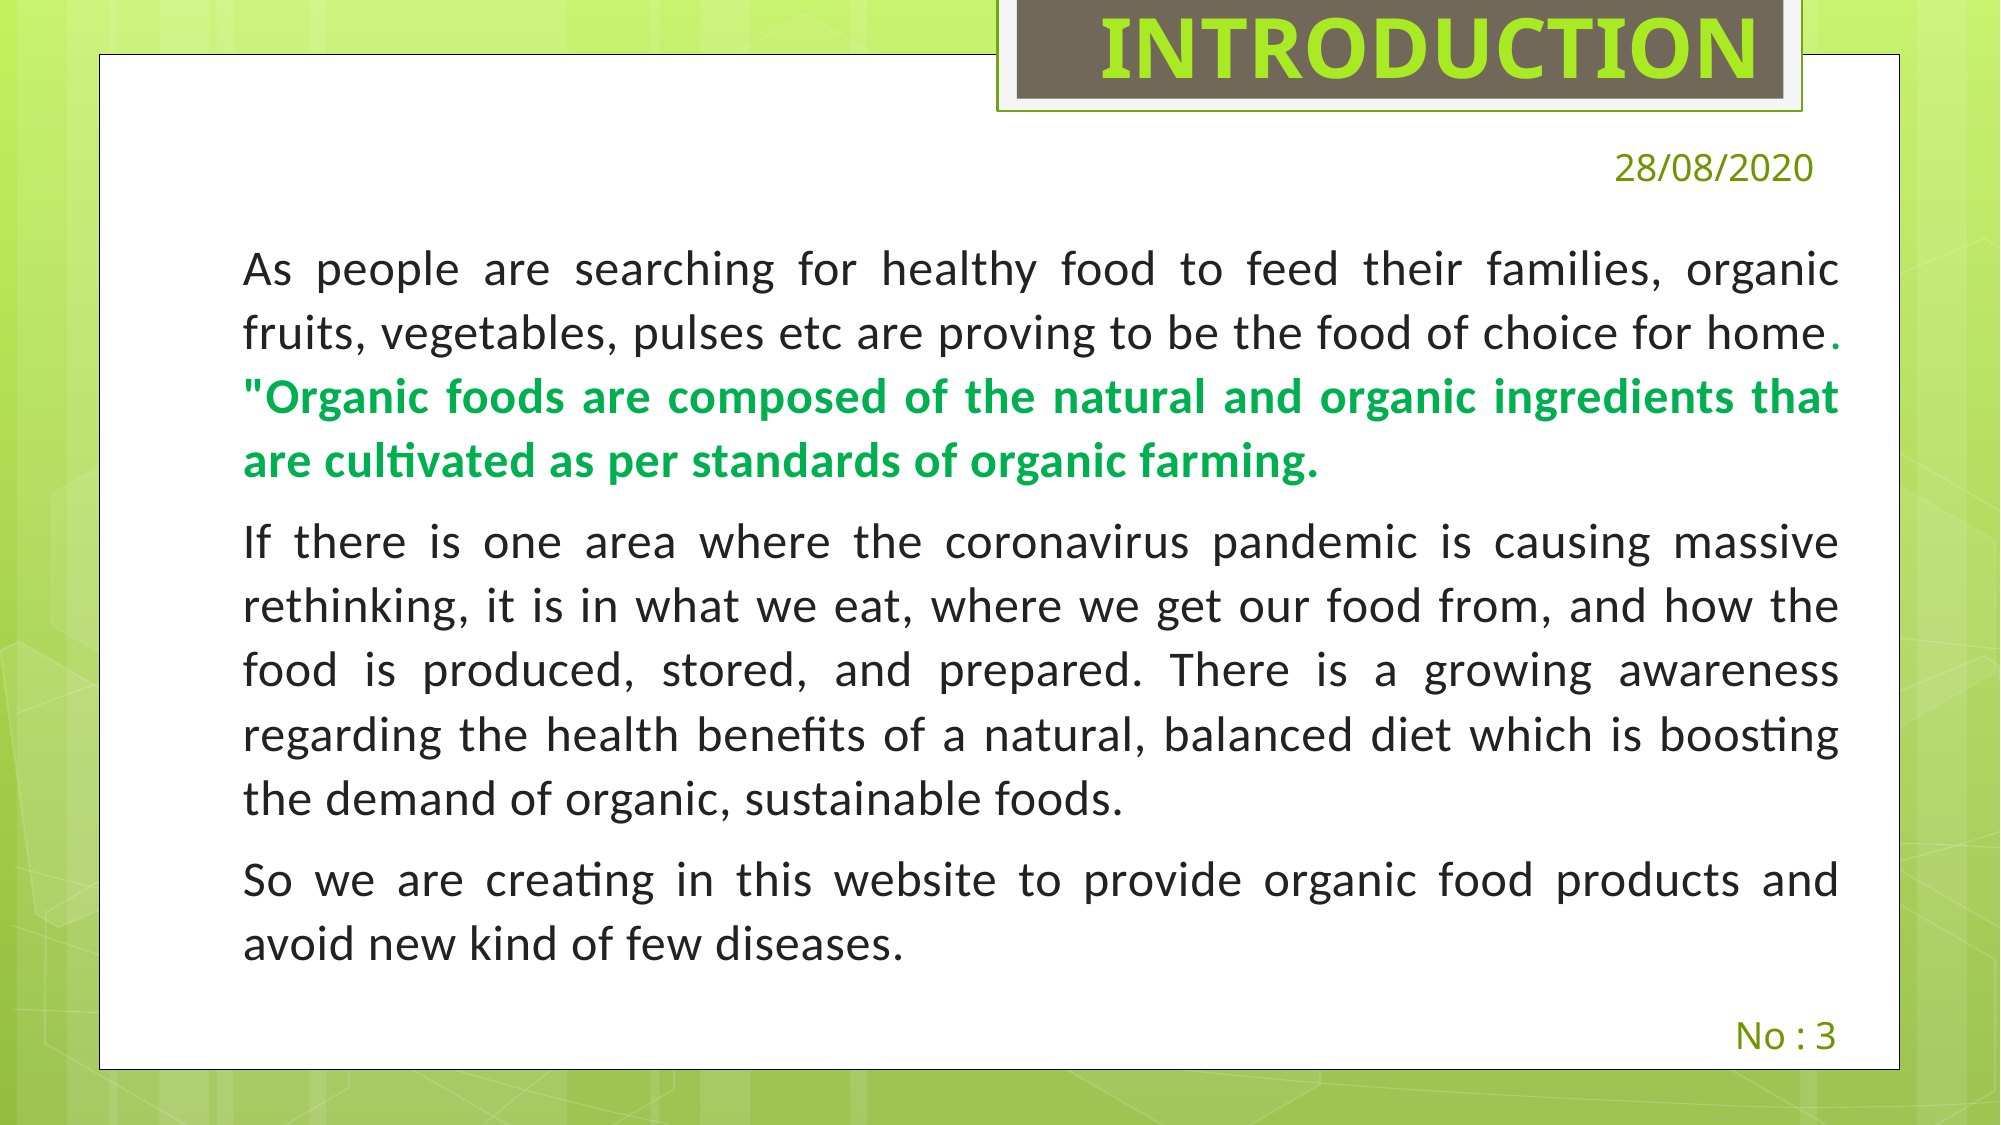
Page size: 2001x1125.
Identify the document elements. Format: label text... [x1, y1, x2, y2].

title INTRODUCTION [1085, 55, 1804, 203]
text_box 28/08/2020 [1599, 136, 1885, 197]
text_box As people are searching for healthy food to feed their families, organic fruits, vegetables, pulses etc are proving to be the food of choice for home. "Organic foods are composed of the natural and organic ingredients that are cultivated as per standards of organic farming. If there is one area where the coronavirus pandemic is causing massive rethinking, it is in what we eat, where we get our food from, and how the food is produced, stored, and prepared. There is a growing awareness regarding the health benefits of a natural, balanced diet which is boosting the demand of organic, sustainable foods. So we are creating in this website to provide organic food products and avoid new kind of few diseases. [228, 223, 1858, 1118]
text_box No : 3 [1720, 1004, 1921, 1065]
